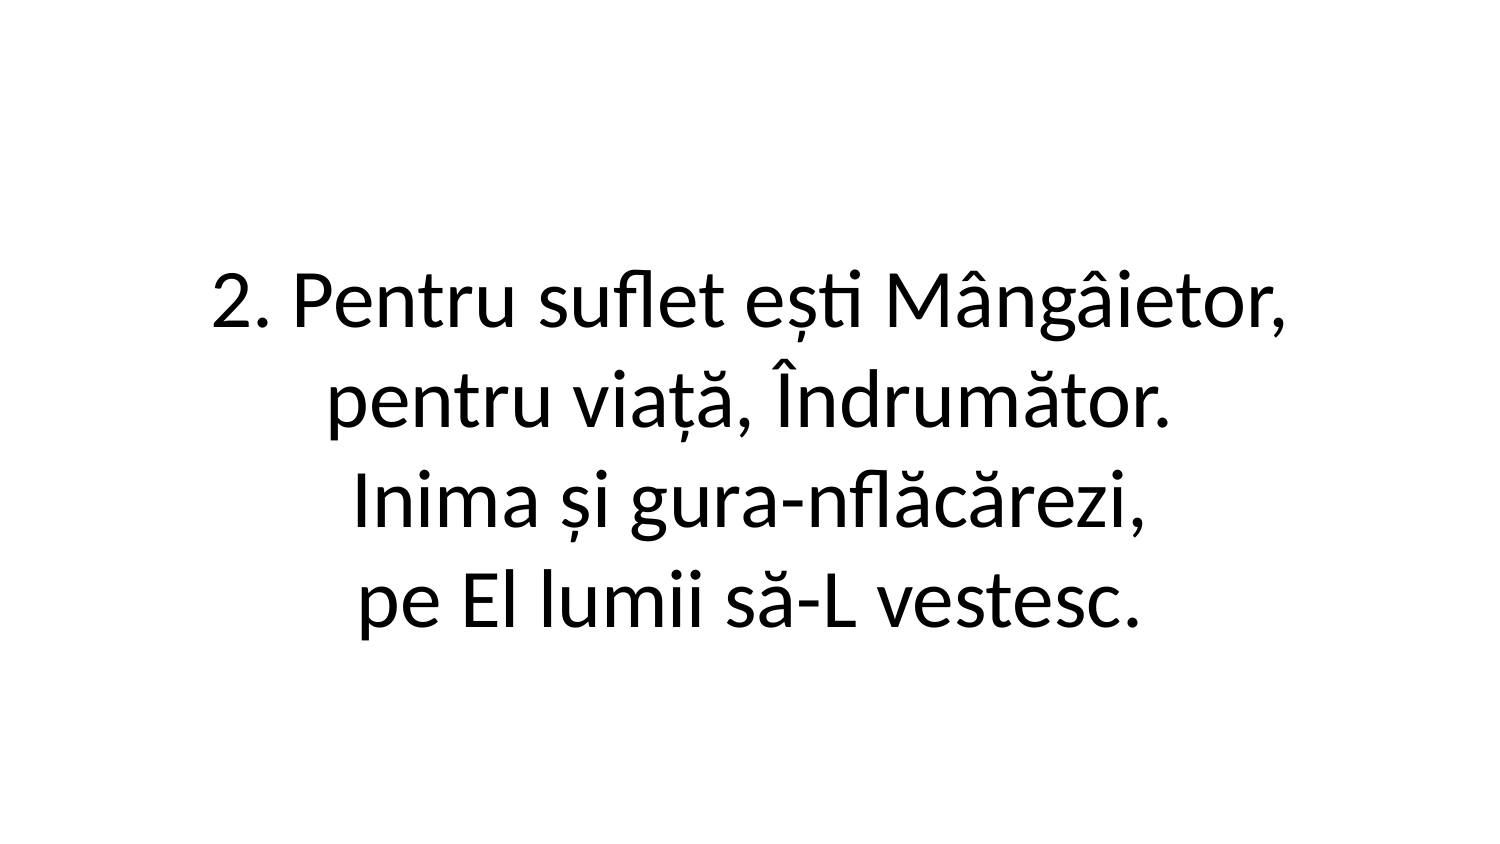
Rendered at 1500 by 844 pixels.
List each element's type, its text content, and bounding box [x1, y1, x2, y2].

text_box 2. Pentru suflet ești Mângâietor, pentru viață, Îndrumător. Inima și gura­-nflăcărezi, pe El lumii să-L vestesc. [195, 192, 1305, 652]
